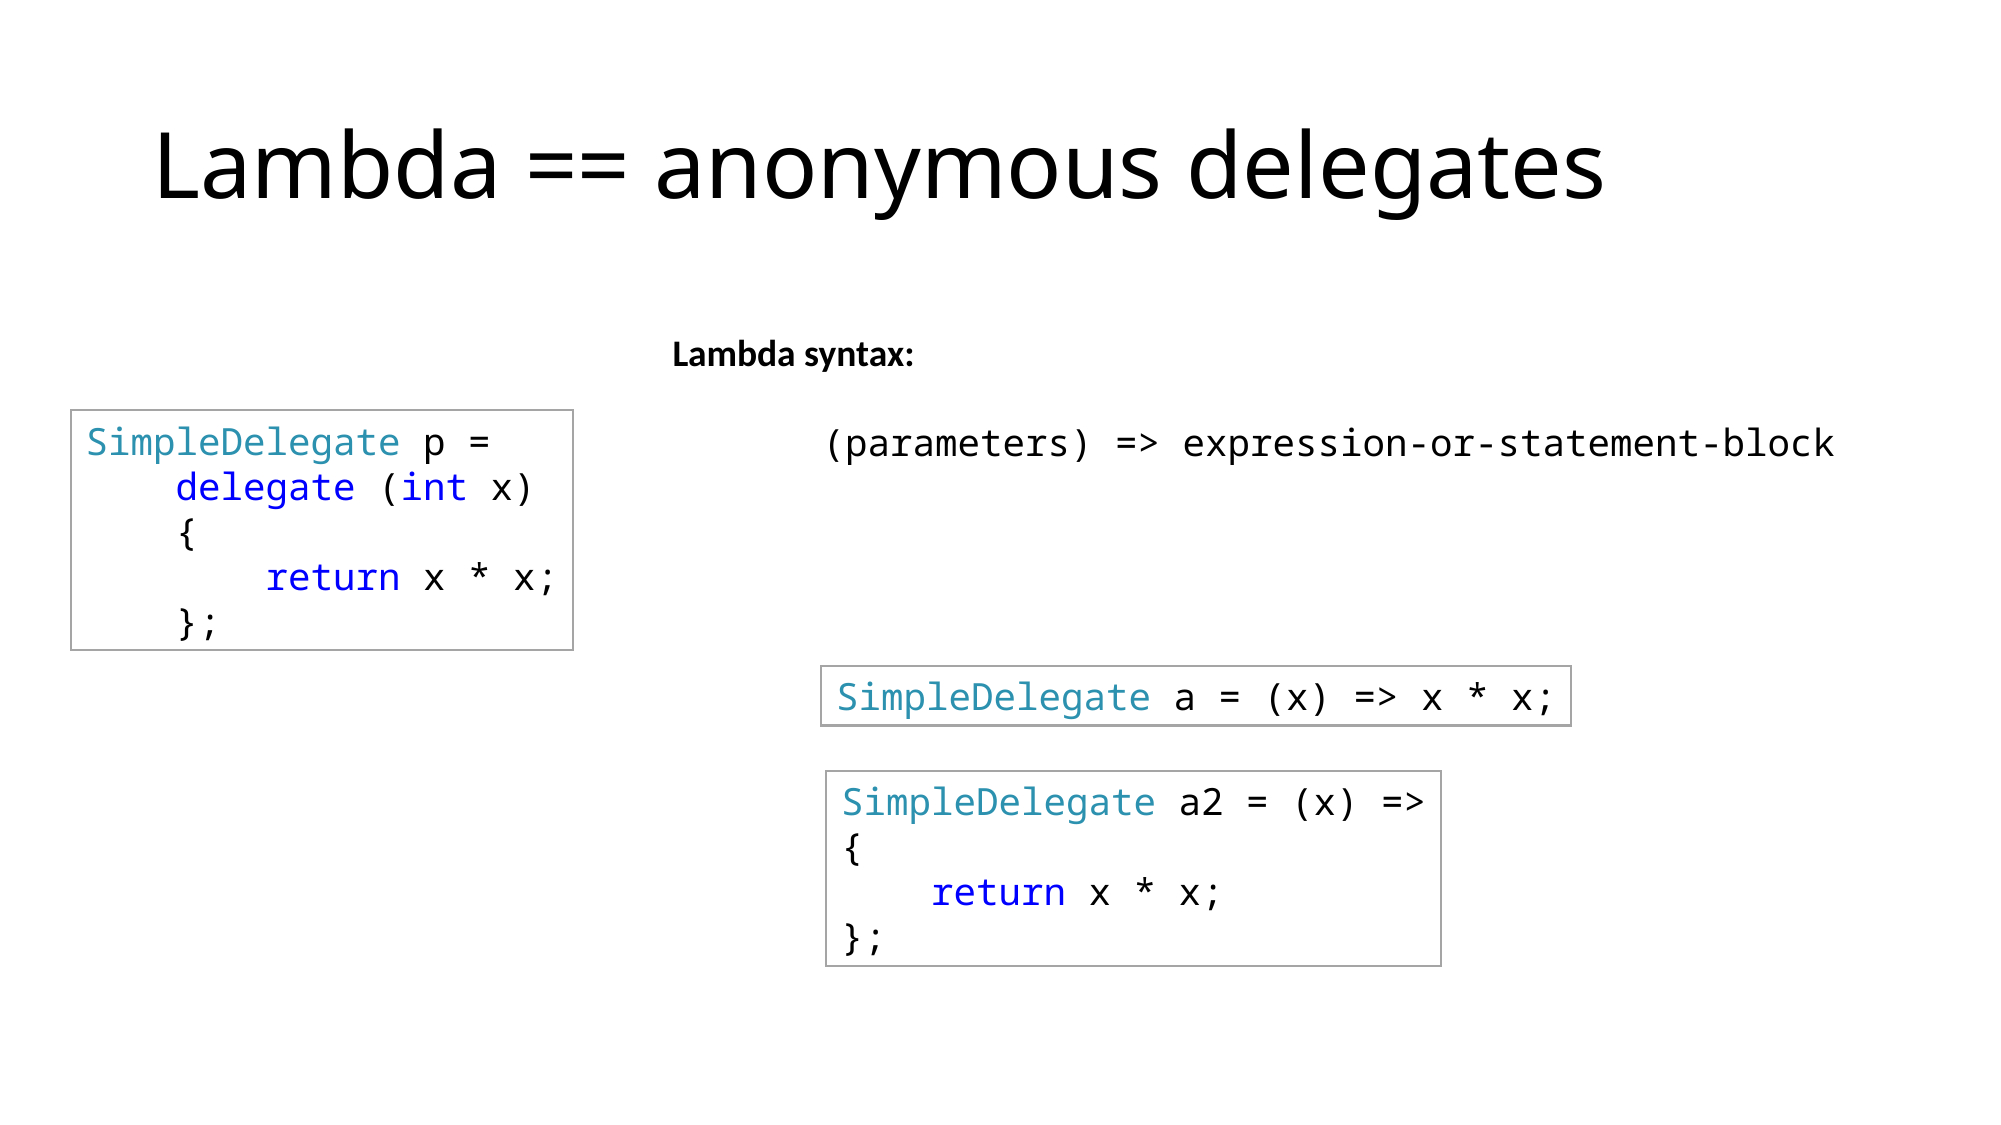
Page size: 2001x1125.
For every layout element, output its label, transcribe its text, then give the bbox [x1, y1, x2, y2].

text_box SimpleDelegate a = (x) => x * x; [820, 665, 1572, 727]
text_box Lambda syntax: (parameters) => expression-or-statement-block [657, 321, 1850, 472]
text_box SimpleDelegate p = delegate (int x) { return x * x; }; [70, 409, 574, 651]
title Lambda == anonymous delegates [137, 59, 1863, 278]
text_box SimpleDelegate a2 = (x) => { return x * x; }; [825, 770, 1442, 967]
